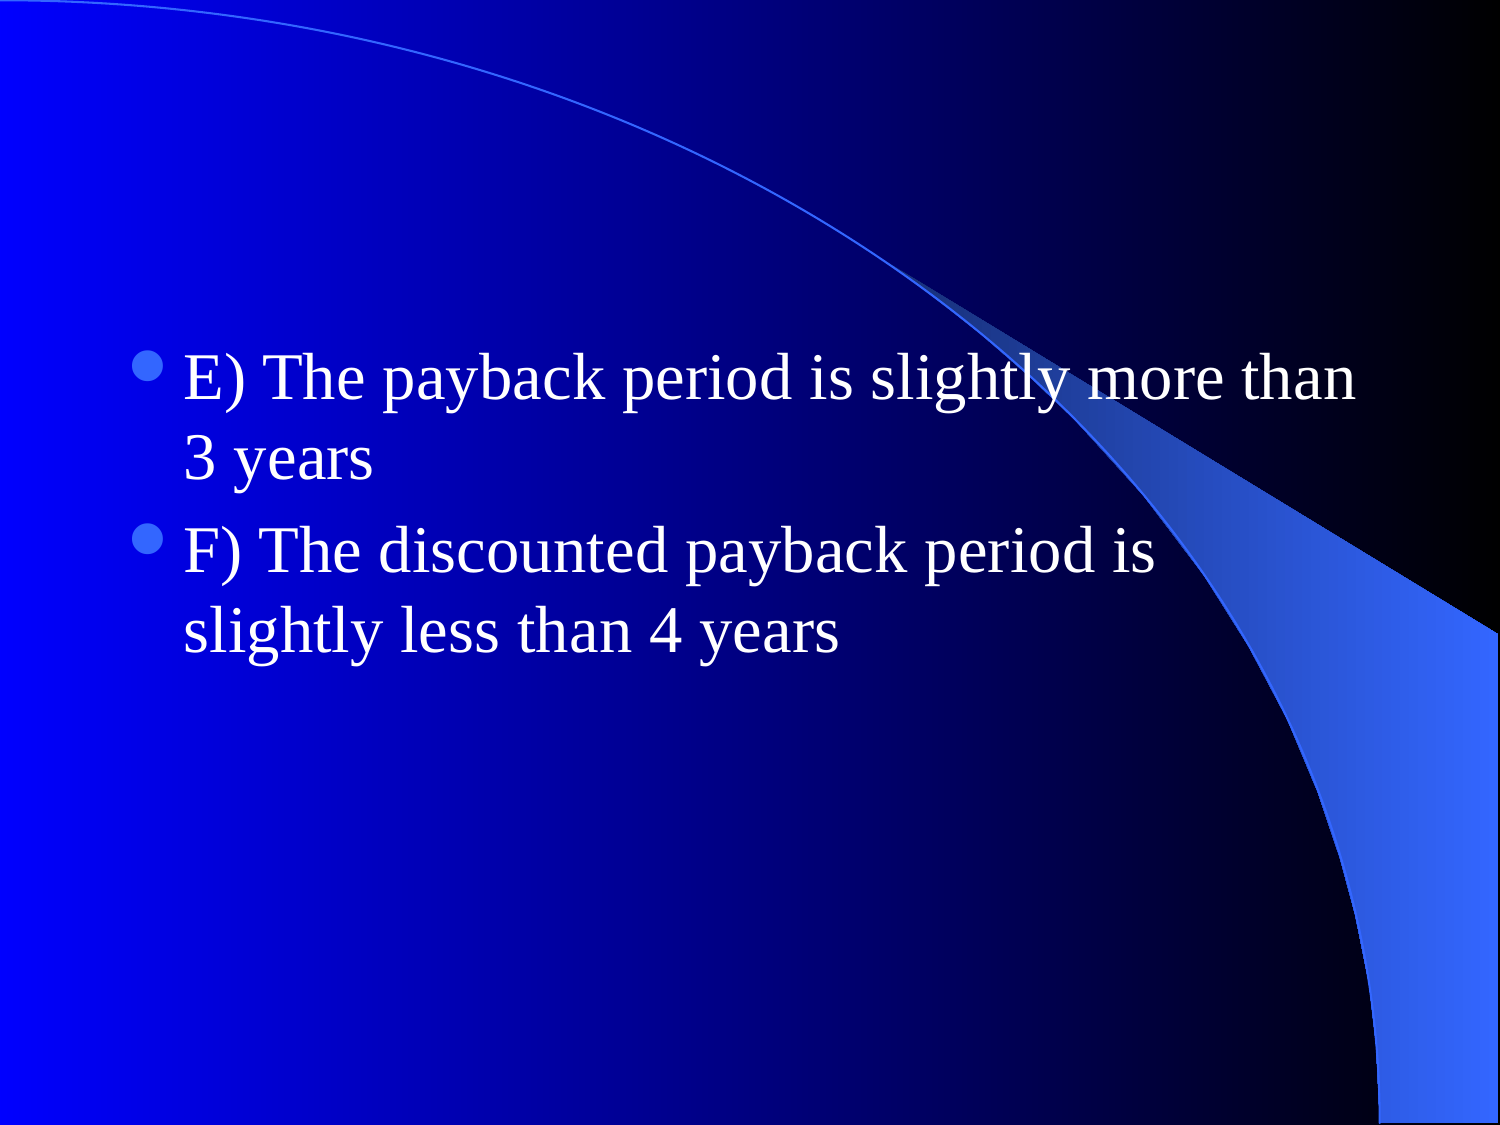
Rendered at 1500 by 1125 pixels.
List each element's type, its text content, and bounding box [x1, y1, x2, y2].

list E) The payback period is slightly more than 3 years F) The discounted payback period is slightly less than 4 years [112, 324, 1388, 1000]
